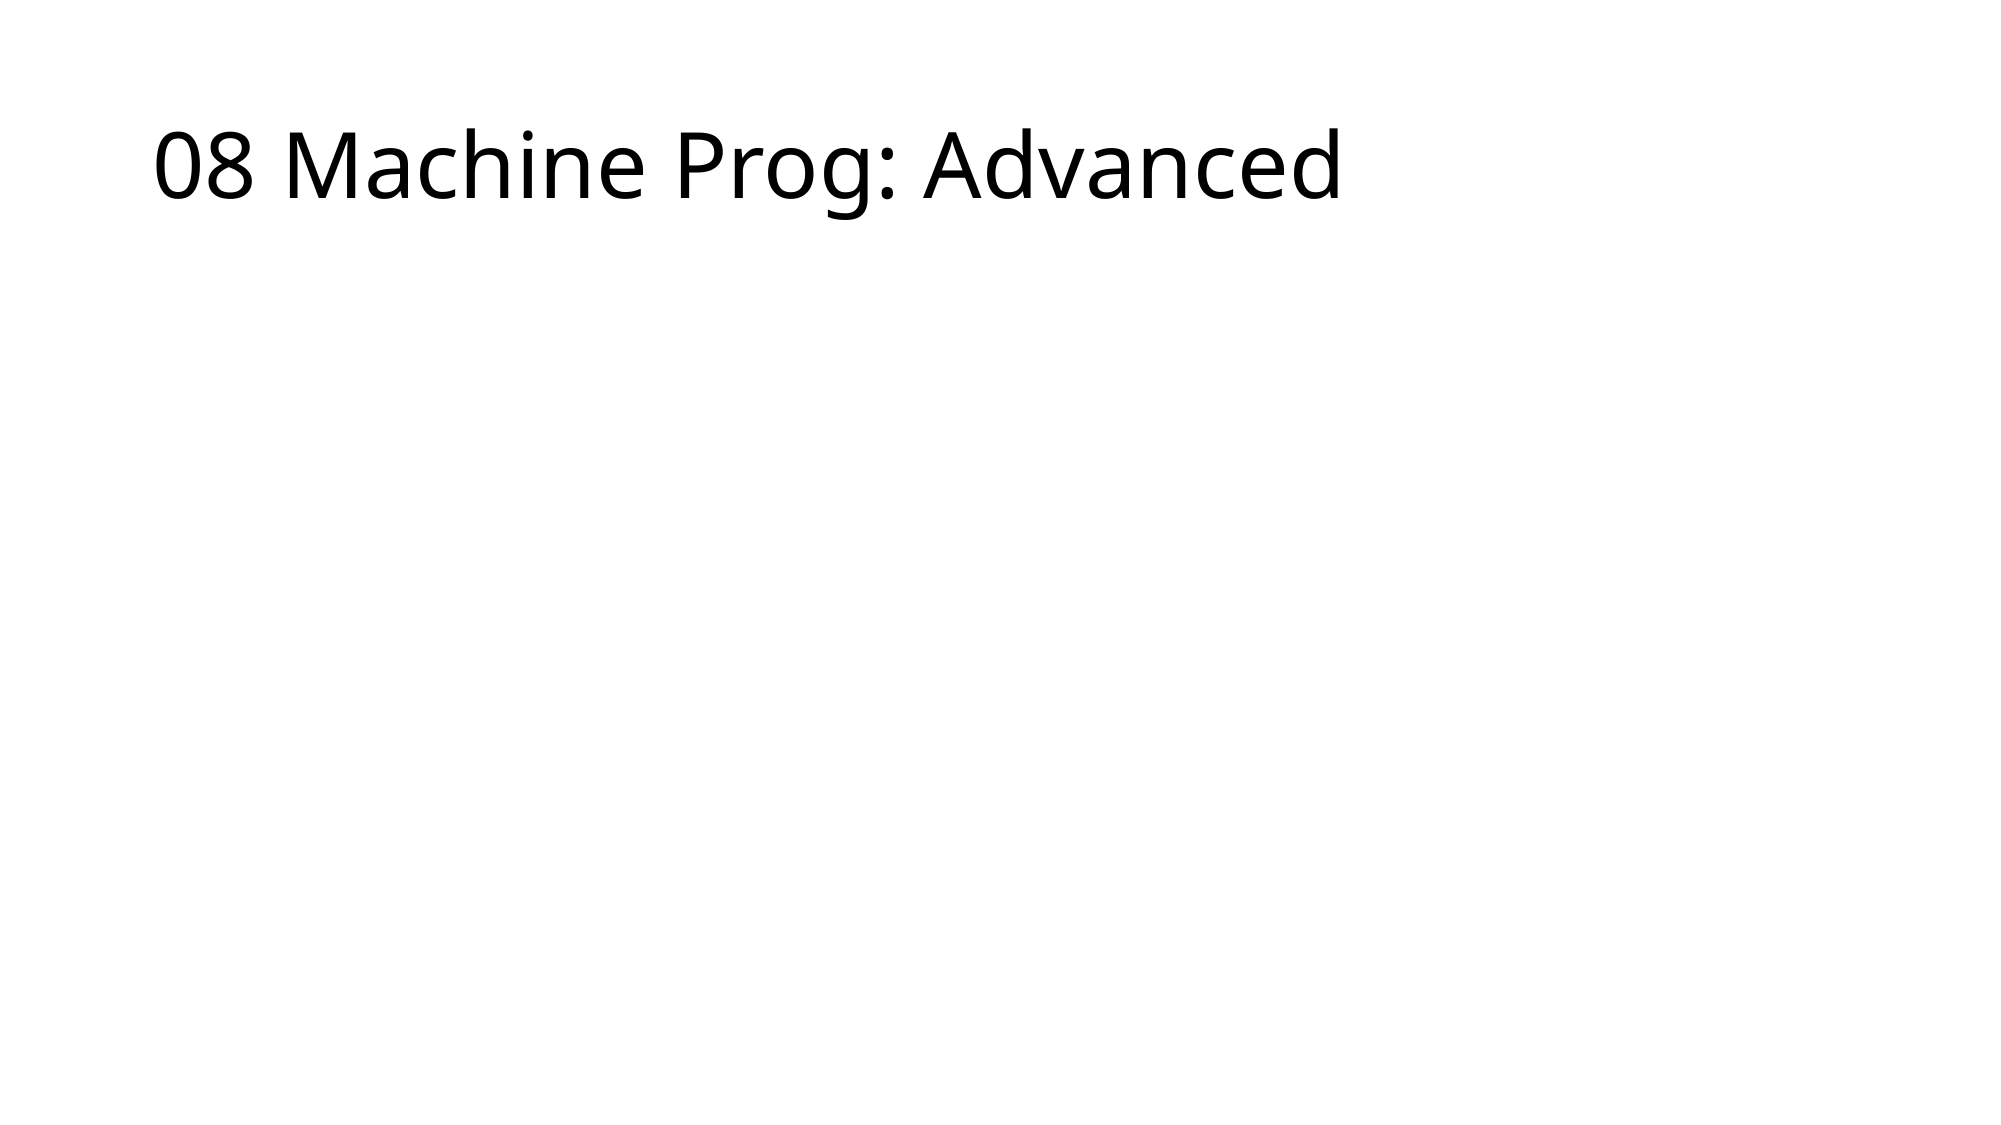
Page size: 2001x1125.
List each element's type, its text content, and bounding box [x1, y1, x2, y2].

title 08 Machine Prog: Advanced [137, 59, 1863, 278]
